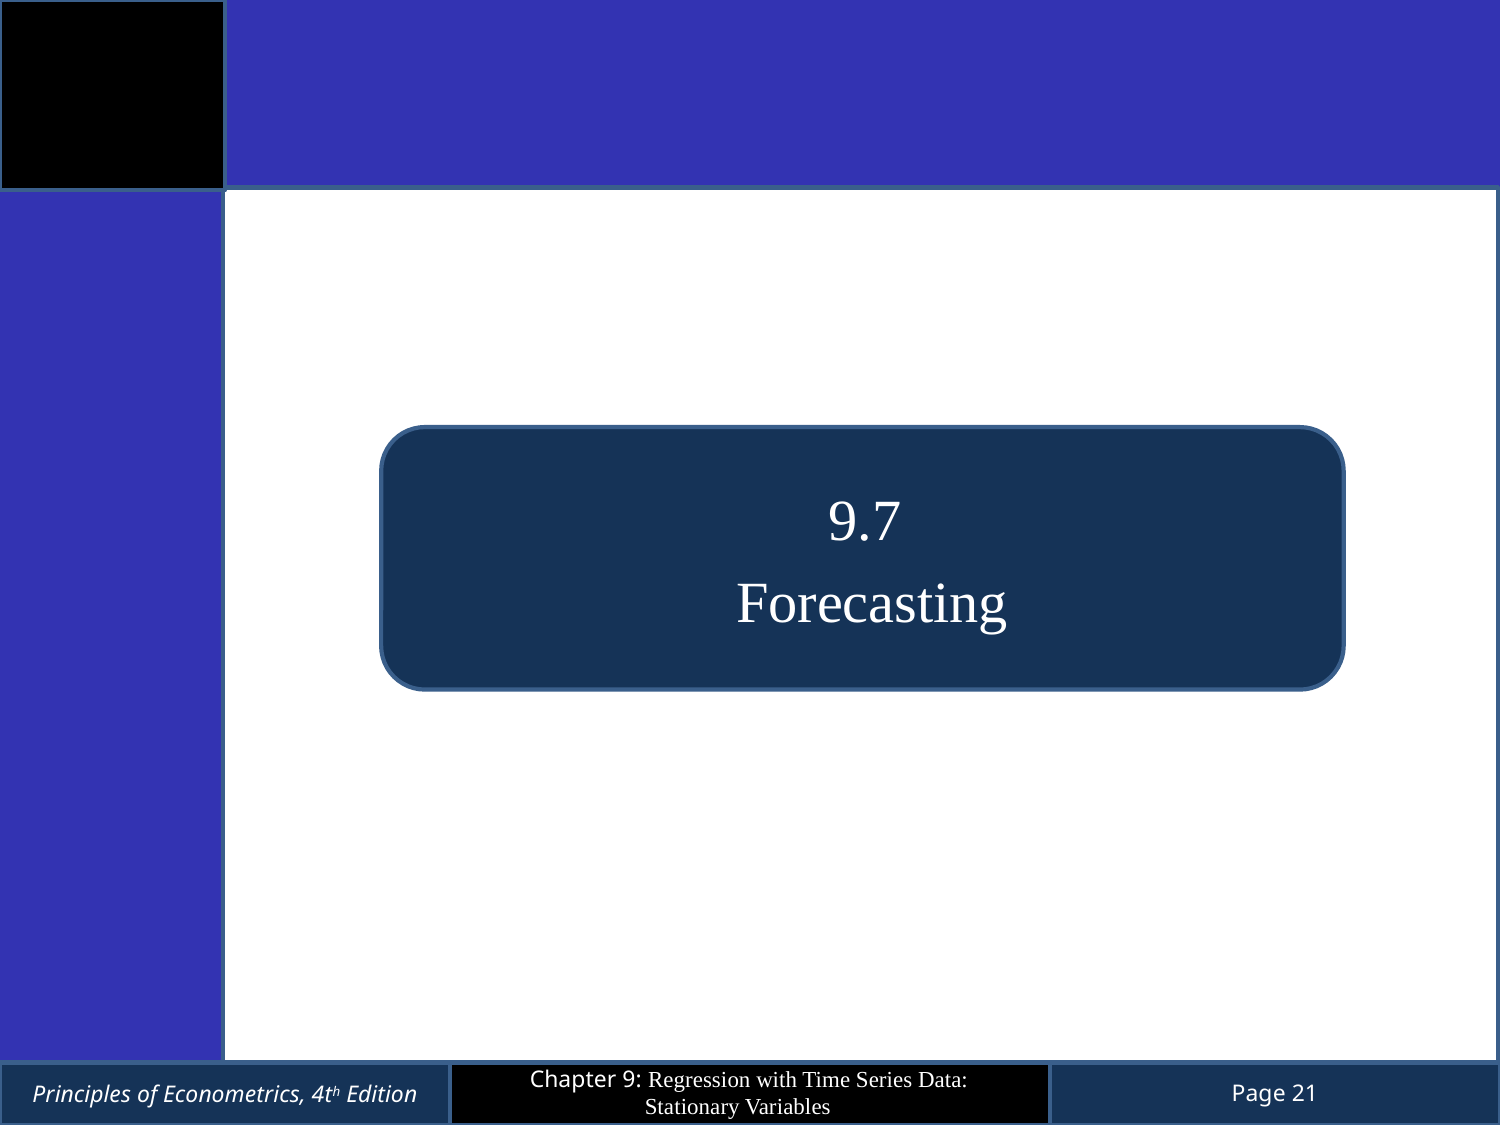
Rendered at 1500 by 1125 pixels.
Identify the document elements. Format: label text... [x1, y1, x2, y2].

text_box 9.7 Forecasting [379, 424, 1346, 692]
